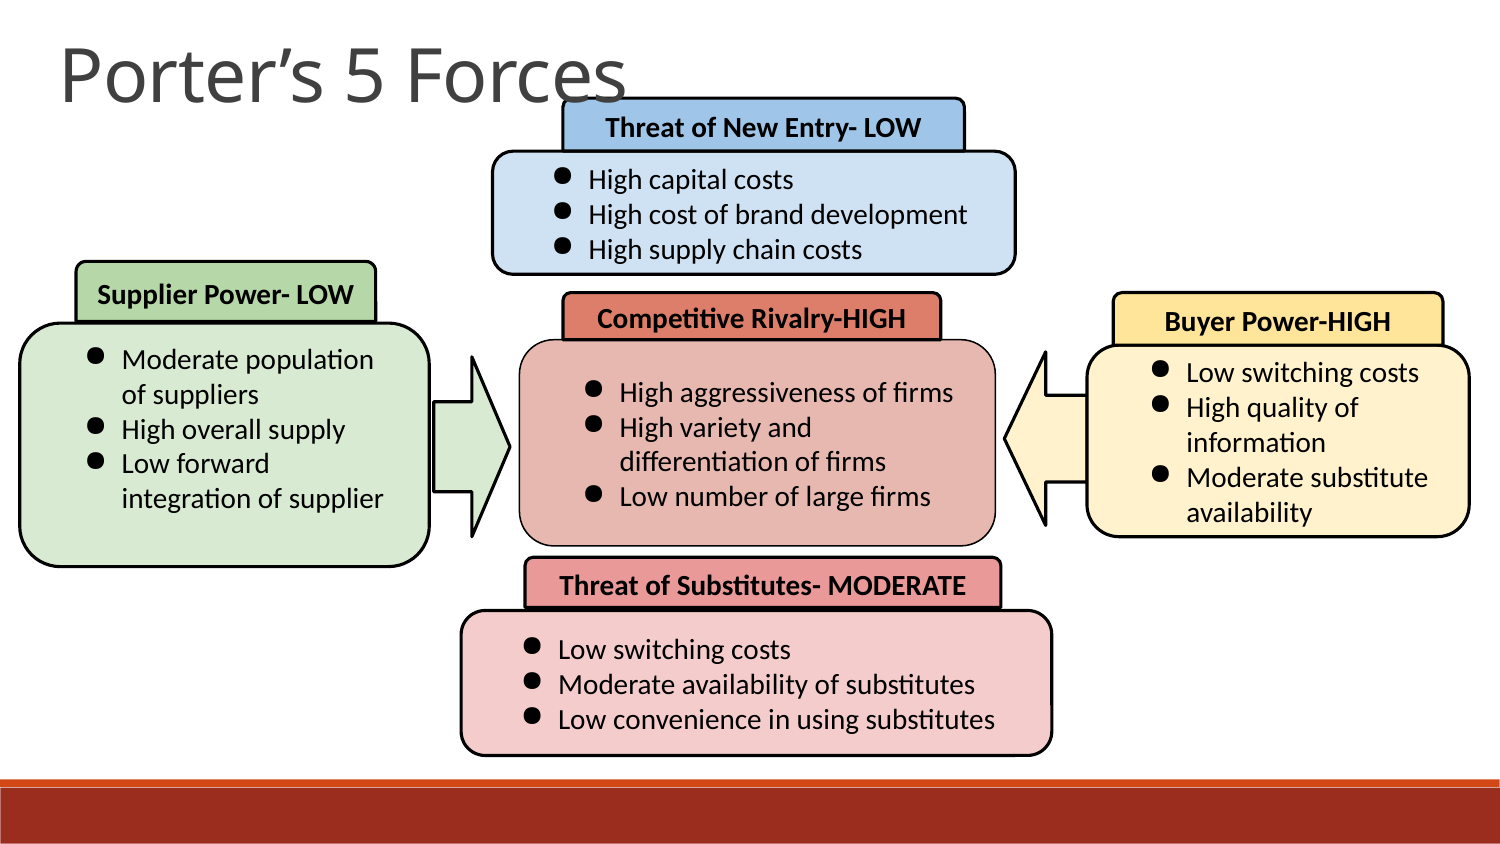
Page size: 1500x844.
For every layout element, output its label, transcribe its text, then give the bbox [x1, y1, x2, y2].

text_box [460, 556, 1053, 756]
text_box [1086, 292, 1470, 538]
text_box [1004, 351, 1083, 526]
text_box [518, 292, 996, 547]
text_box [491, 97, 1016, 275]
text_box Porter’s 5 Forces [43, 26, 652, 94]
text_box [439, 356, 511, 537]
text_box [19, 260, 430, 568]
